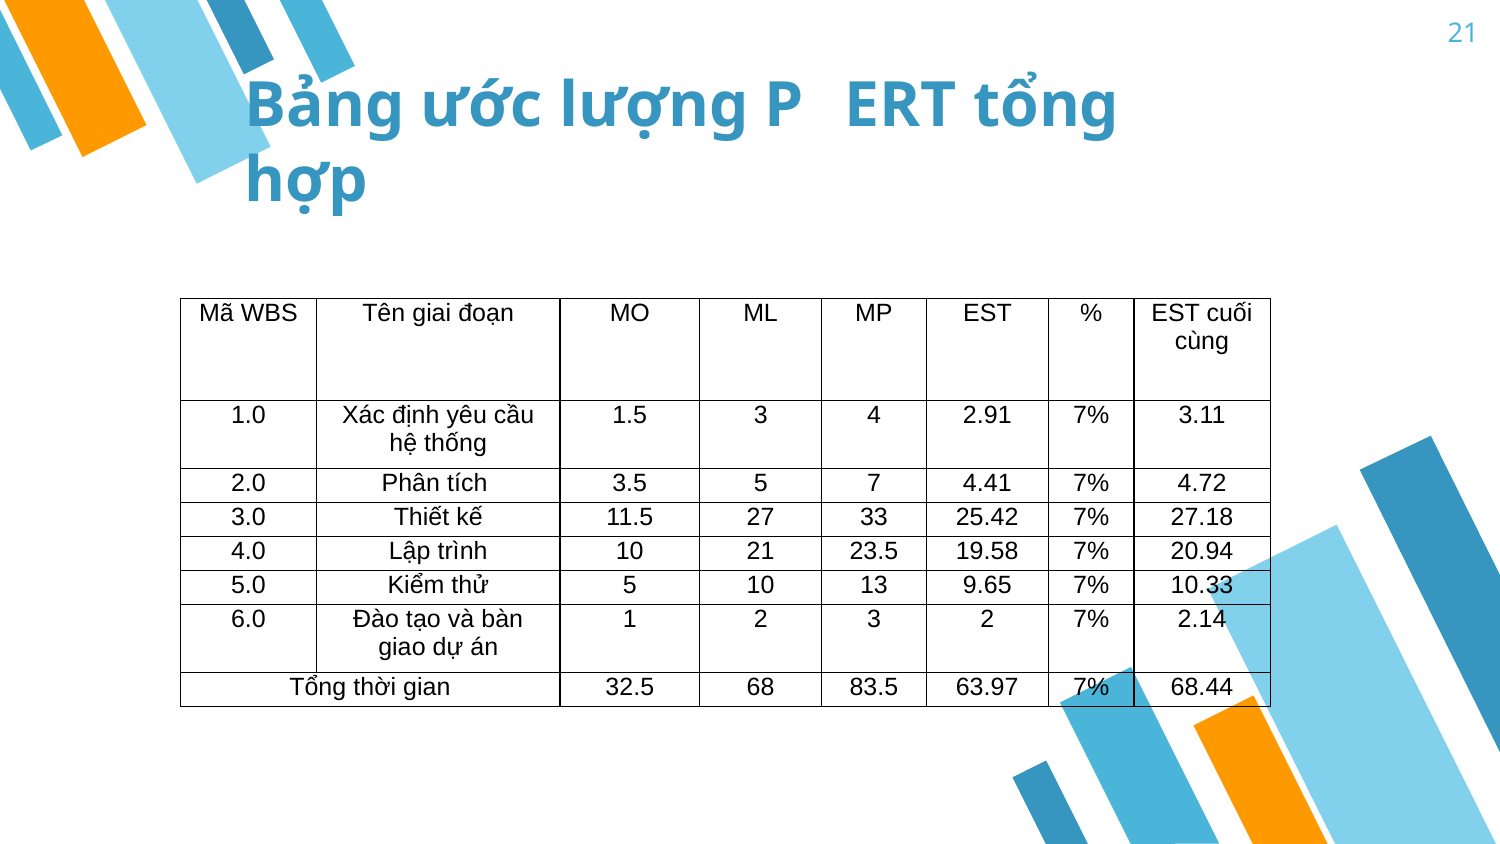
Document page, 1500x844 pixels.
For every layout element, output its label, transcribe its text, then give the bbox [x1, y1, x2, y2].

table_cell 7 [822, 469, 926, 502]
table_cell Lập trình [317, 537, 559, 570]
table_cell 11.5 [561, 503, 699, 536]
table_cell 1.0 [181, 401, 316, 468]
table_cell 27 [700, 503, 821, 536]
table_header EST cuối cùng [1135, 299, 1270, 400]
table_cell 21 [700, 537, 821, 570]
table_cell 4.41 [927, 469, 1048, 502]
table_cell 7% [1049, 537, 1133, 570]
table_cell 63.97 [927, 673, 1048, 706]
table_cell 68.44 [1135, 673, 1270, 706]
slide_number 21 [1403, 0, 1494, 65]
table_cell 4.0 [181, 537, 316, 570]
table_cell 1.5 [561, 401, 699, 468]
table_cell Phân tích [317, 469, 559, 502]
table_header ML [700, 299, 821, 400]
table_cell 10.33 [1135, 571, 1270, 604]
table_header EST [927, 299, 1048, 400]
table_cell 7% [1049, 673, 1133, 706]
table_cell Thiết kế [317, 503, 559, 536]
table_cell 7% [1049, 503, 1133, 536]
table_header Tên giai đoạn [317, 299, 559, 400]
table_cell 5.0 [181, 571, 316, 604]
table_header MO [561, 299, 699, 400]
table_cell Xác định yêu cầu hệ thống [317, 401, 559, 468]
table_cell 3.5 [561, 469, 699, 502]
table_cell Đào tạo và bàn giao dự án [317, 605, 559, 672]
table_header % [1049, 299, 1133, 400]
table_cell 25.42 [927, 503, 1048, 536]
table_cell 68 [700, 673, 821, 706]
table_cell 7% [1049, 401, 1133, 468]
title Bảng ước lượng P ERT tổng hợp [229, 117, 1271, 229]
table_cell 32.5 [561, 673, 699, 706]
table_cell 13 [822, 571, 926, 604]
table_cell 1 [561, 605, 699, 672]
table_cell 2.91 [927, 401, 1048, 468]
table_cell 3 [700, 401, 821, 468]
table_cell 4.72 [1135, 469, 1270, 502]
table_cell 20.94 [1135, 537, 1270, 570]
table_cell 2.0 [181, 469, 316, 502]
table_cell 7% [1049, 571, 1133, 604]
table_cell 5 [700, 469, 821, 502]
table_cell 5 [561, 571, 699, 604]
table_cell 7% [1049, 469, 1133, 502]
table_header Mã WBS [181, 299, 316, 400]
table_cell 4 [822, 401, 926, 468]
table_cell 3 [822, 605, 926, 672]
table_cell 23.5 [822, 537, 926, 570]
table_cell 83.5 [822, 673, 926, 706]
table_cell Tổng thời gian [181, 673, 559, 706]
table_cell 9.65 [927, 571, 1048, 604]
table_cell 7% [1049, 605, 1133, 672]
table_cell 3.0 [181, 503, 316, 536]
table_cell 2 [700, 605, 821, 672]
table_cell 19.58 [927, 537, 1048, 570]
table_cell 2 [927, 605, 1048, 672]
table_cell Kiểm thử [317, 571, 559, 604]
table_cell 2.14 [1135, 605, 1270, 672]
table_cell 3.11 [1135, 401, 1270, 468]
table_cell 10 [700, 571, 821, 604]
table_cell 10 [561, 537, 699, 570]
table_header MP [822, 299, 926, 400]
table_cell 33 [822, 503, 926, 536]
table_cell 6.0 [181, 605, 316, 672]
table_cell 27.18 [1135, 503, 1270, 536]
